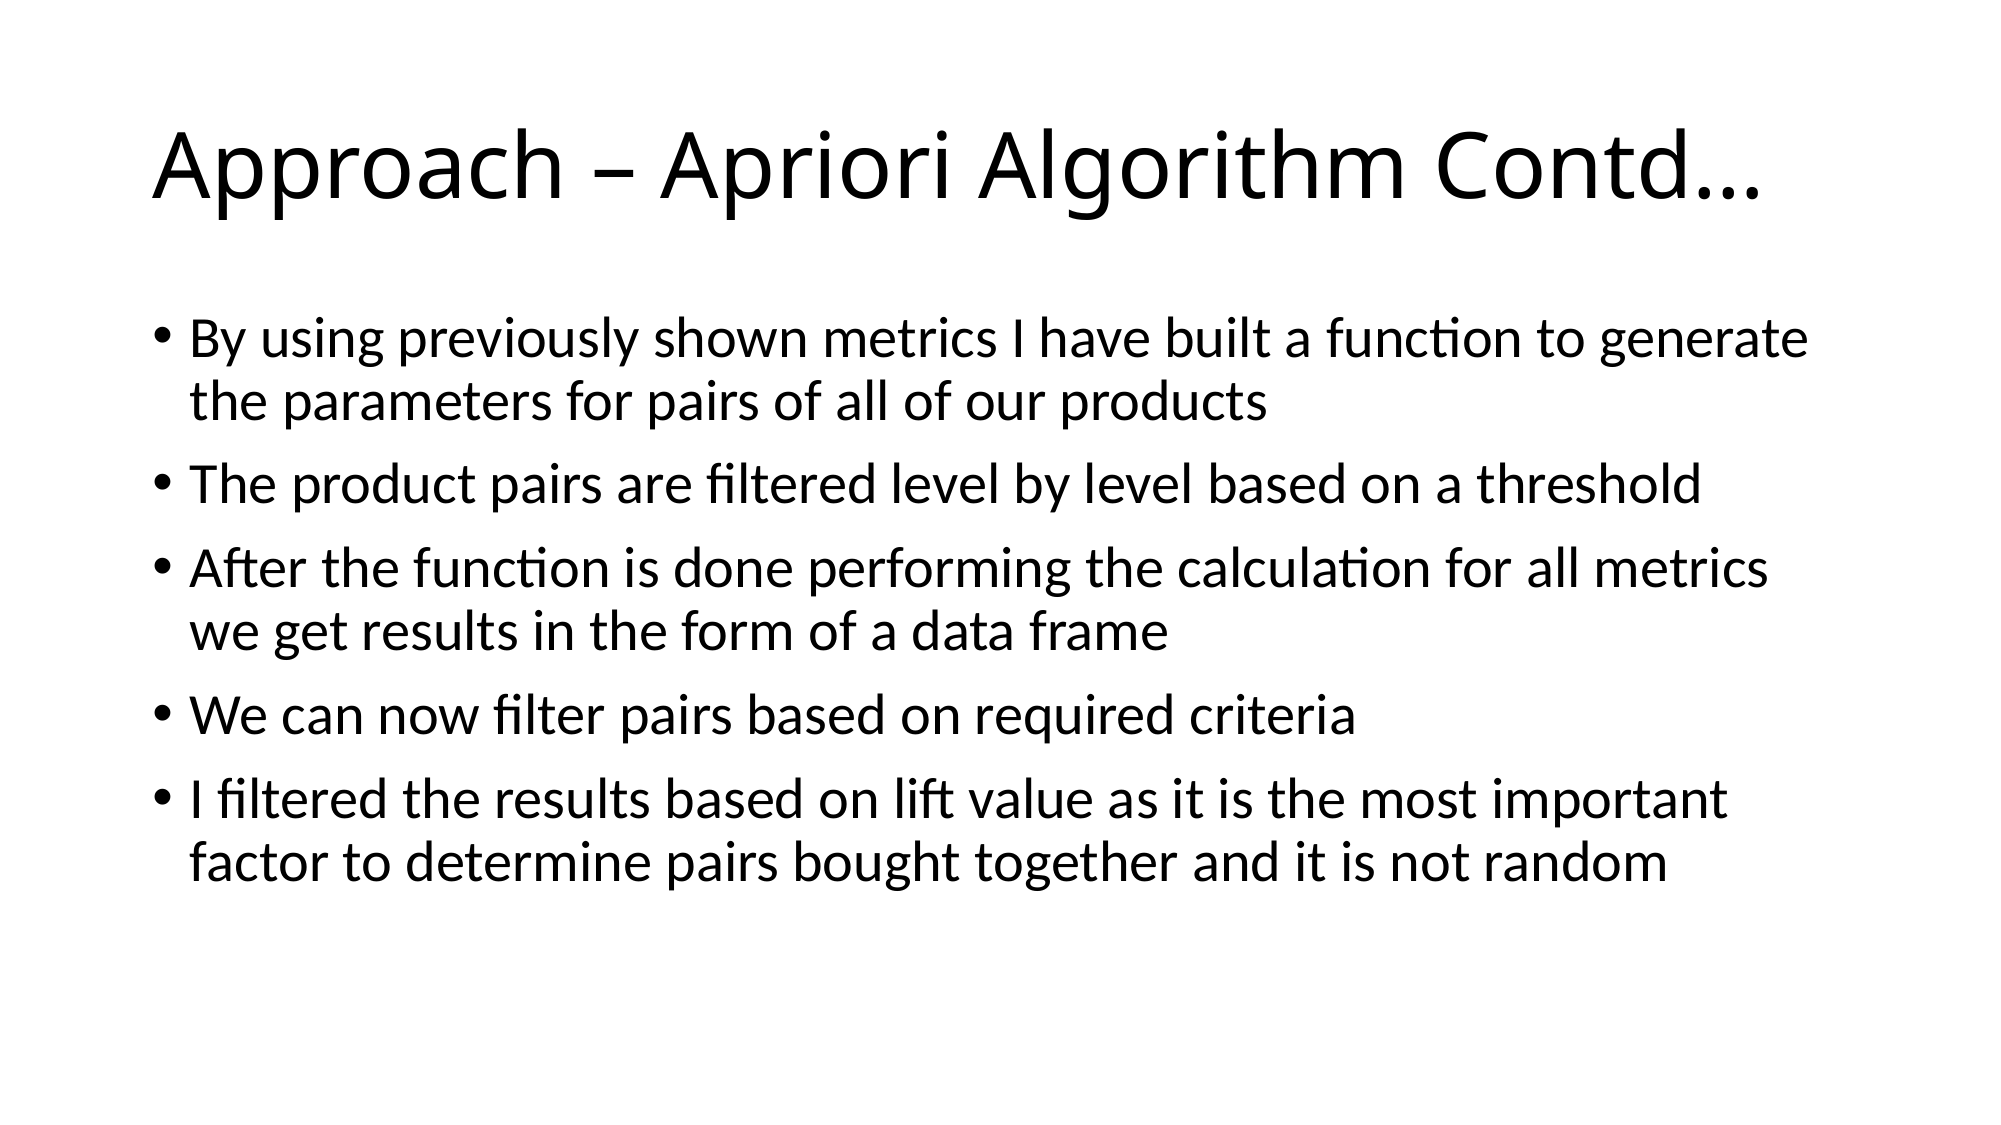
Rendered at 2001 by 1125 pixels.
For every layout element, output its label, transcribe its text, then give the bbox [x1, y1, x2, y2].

list By using previously shown metrics I have built a function to generate the parameters for pairs of all of our products The product pairs are filtered level by level based on a threshold After the function is done performing the calculation for all metrics we get results in the form of a data frame We can now filter pairs based on required criteria I filtered the results based on lift value as it is the most important factor to determine pairs bought together and it is not random [137, 299, 1863, 1014]
title Approach – Apriori Algorithm Contd… [137, 59, 1863, 278]
